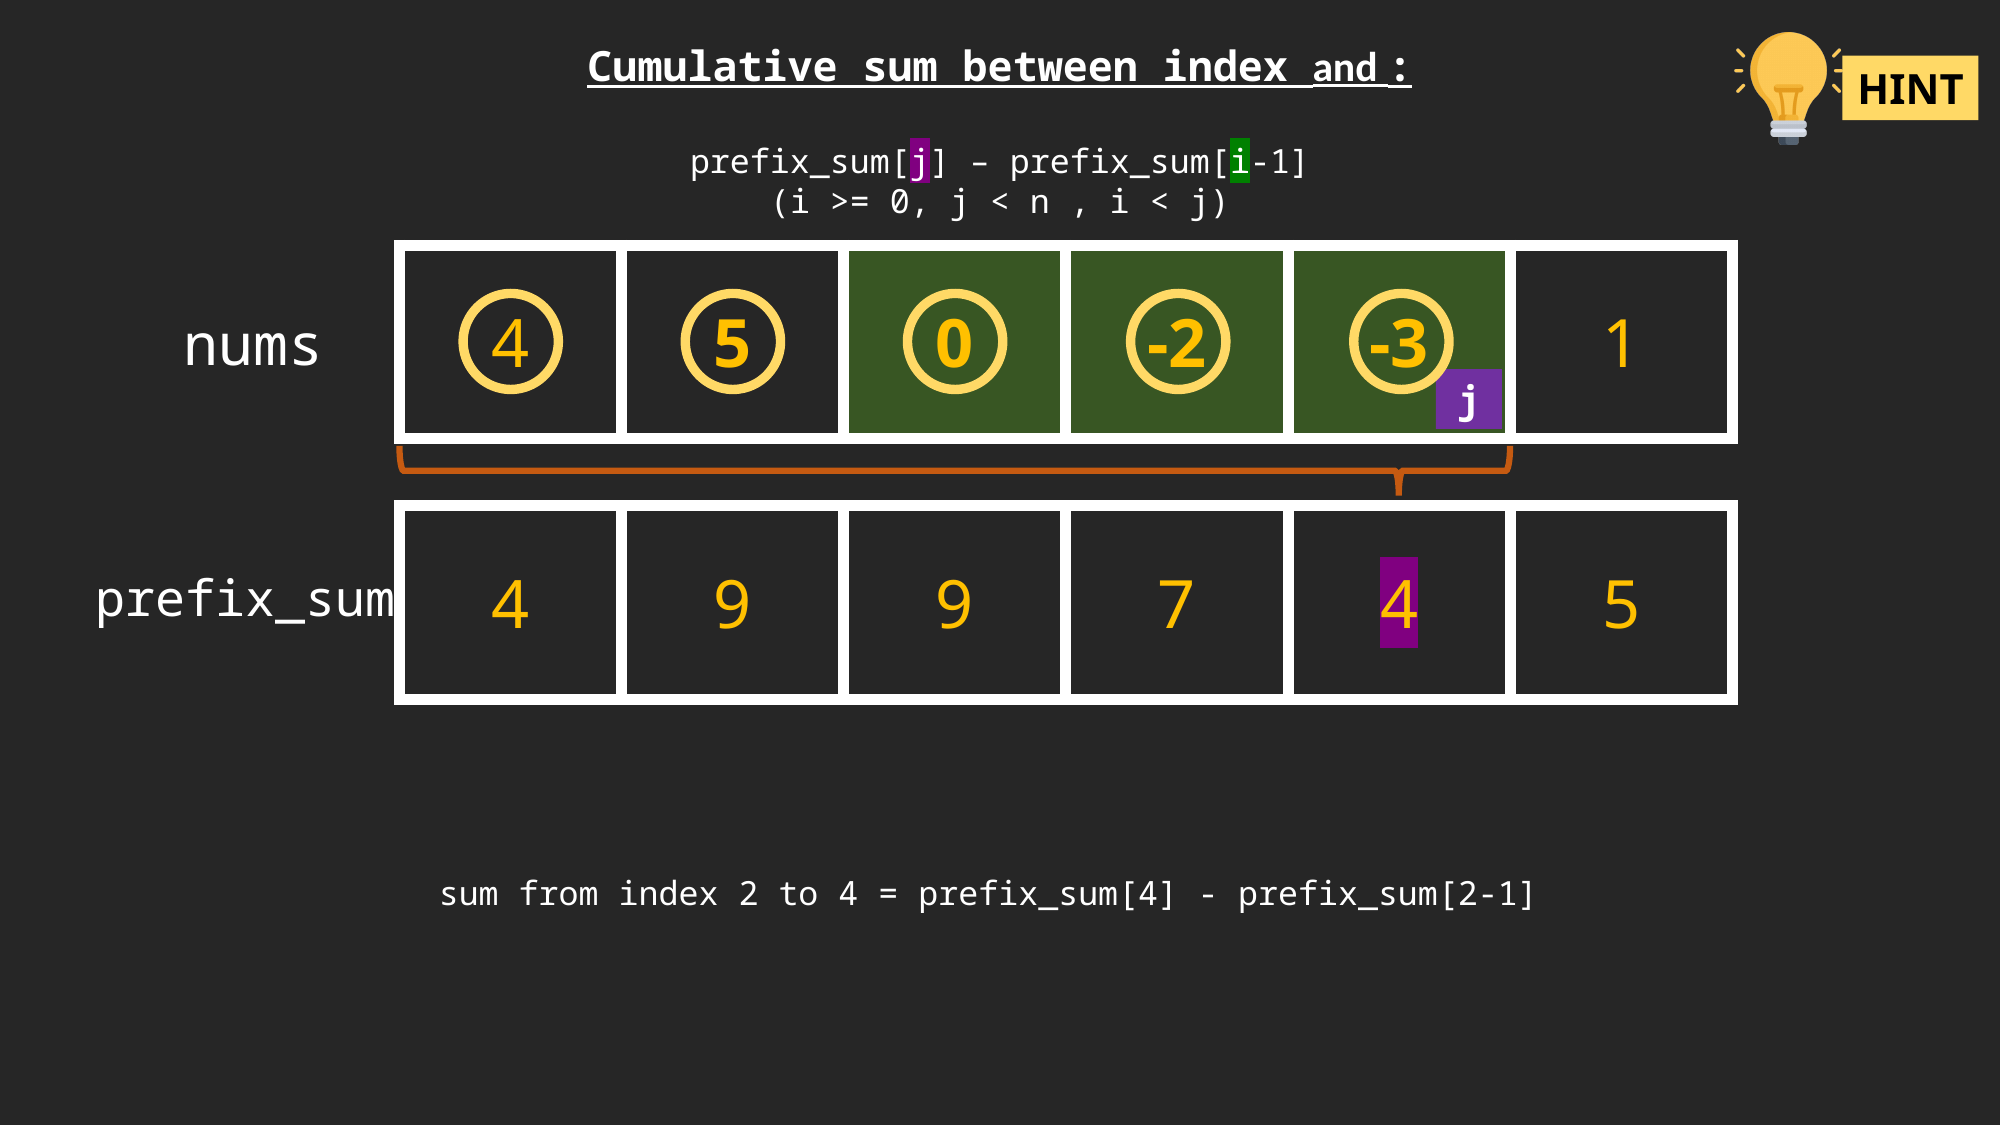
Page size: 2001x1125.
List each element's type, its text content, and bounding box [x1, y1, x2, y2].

table_header 7 [1071, 511, 1283, 694]
text_box [684, 292, 782, 391]
text_box [906, 292, 1004, 391]
text_box [398, 445, 1511, 496]
table_header 5 [627, 251, 838, 433]
text_box HINT [1845, 55, 1979, 121]
table_header 9 [627, 511, 838, 694]
table_header 4 [405, 251, 616, 433]
text_box [462, 292, 560, 391]
table_header 4 [405, 511, 616, 694]
text_box [1129, 292, 1227, 391]
text_box [1352, 292, 1451, 391]
table_header 0 [849, 251, 1060, 433]
table_header 9 [849, 511, 1060, 694]
table_header -2 [1071, 251, 1283, 433]
text_box prefix_sum [80, 559, 394, 635]
table_header 1 [1516, 251, 1727, 433]
table_header -3 [1294, 251, 1505, 433]
table_header 4 [1294, 511, 1505, 694]
text_box sum from index 2 to 4 = prefix_sum[4] - prefix_sum[2-1] [423, 864, 1554, 920]
text_box j [1435, 369, 1502, 429]
table_header 5 [1516, 511, 1727, 694]
text_box nums [168, 299, 339, 384]
picture [1732, 32, 1845, 145]
